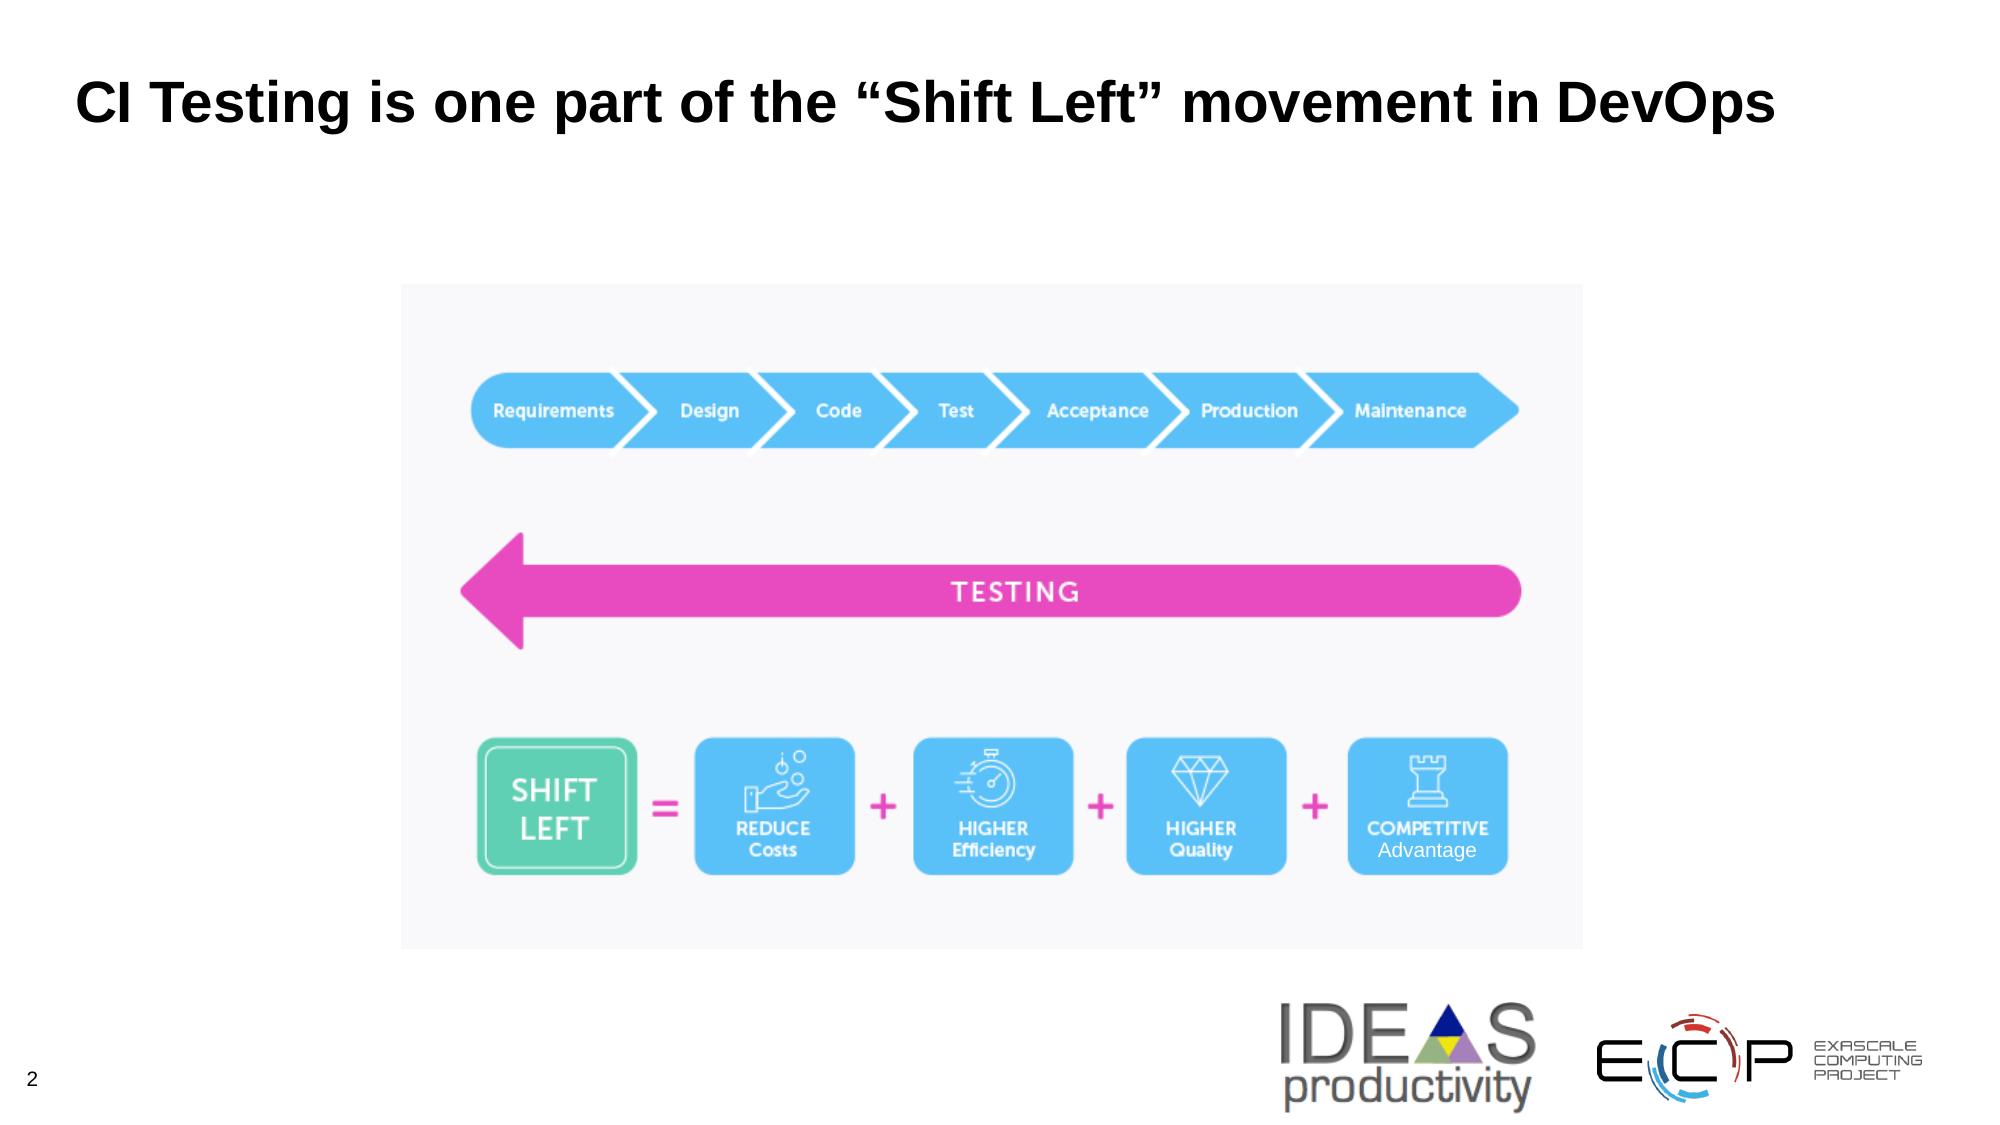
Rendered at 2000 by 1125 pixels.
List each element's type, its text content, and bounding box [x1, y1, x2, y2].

title CI Testing is one part of the “Shift Left” movement in DevOps [59, 67, 1926, 218]
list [401, 284, 1584, 950]
picture [1597, 1014, 1922, 1103]
picture [1280, 1002, 1537, 1114]
